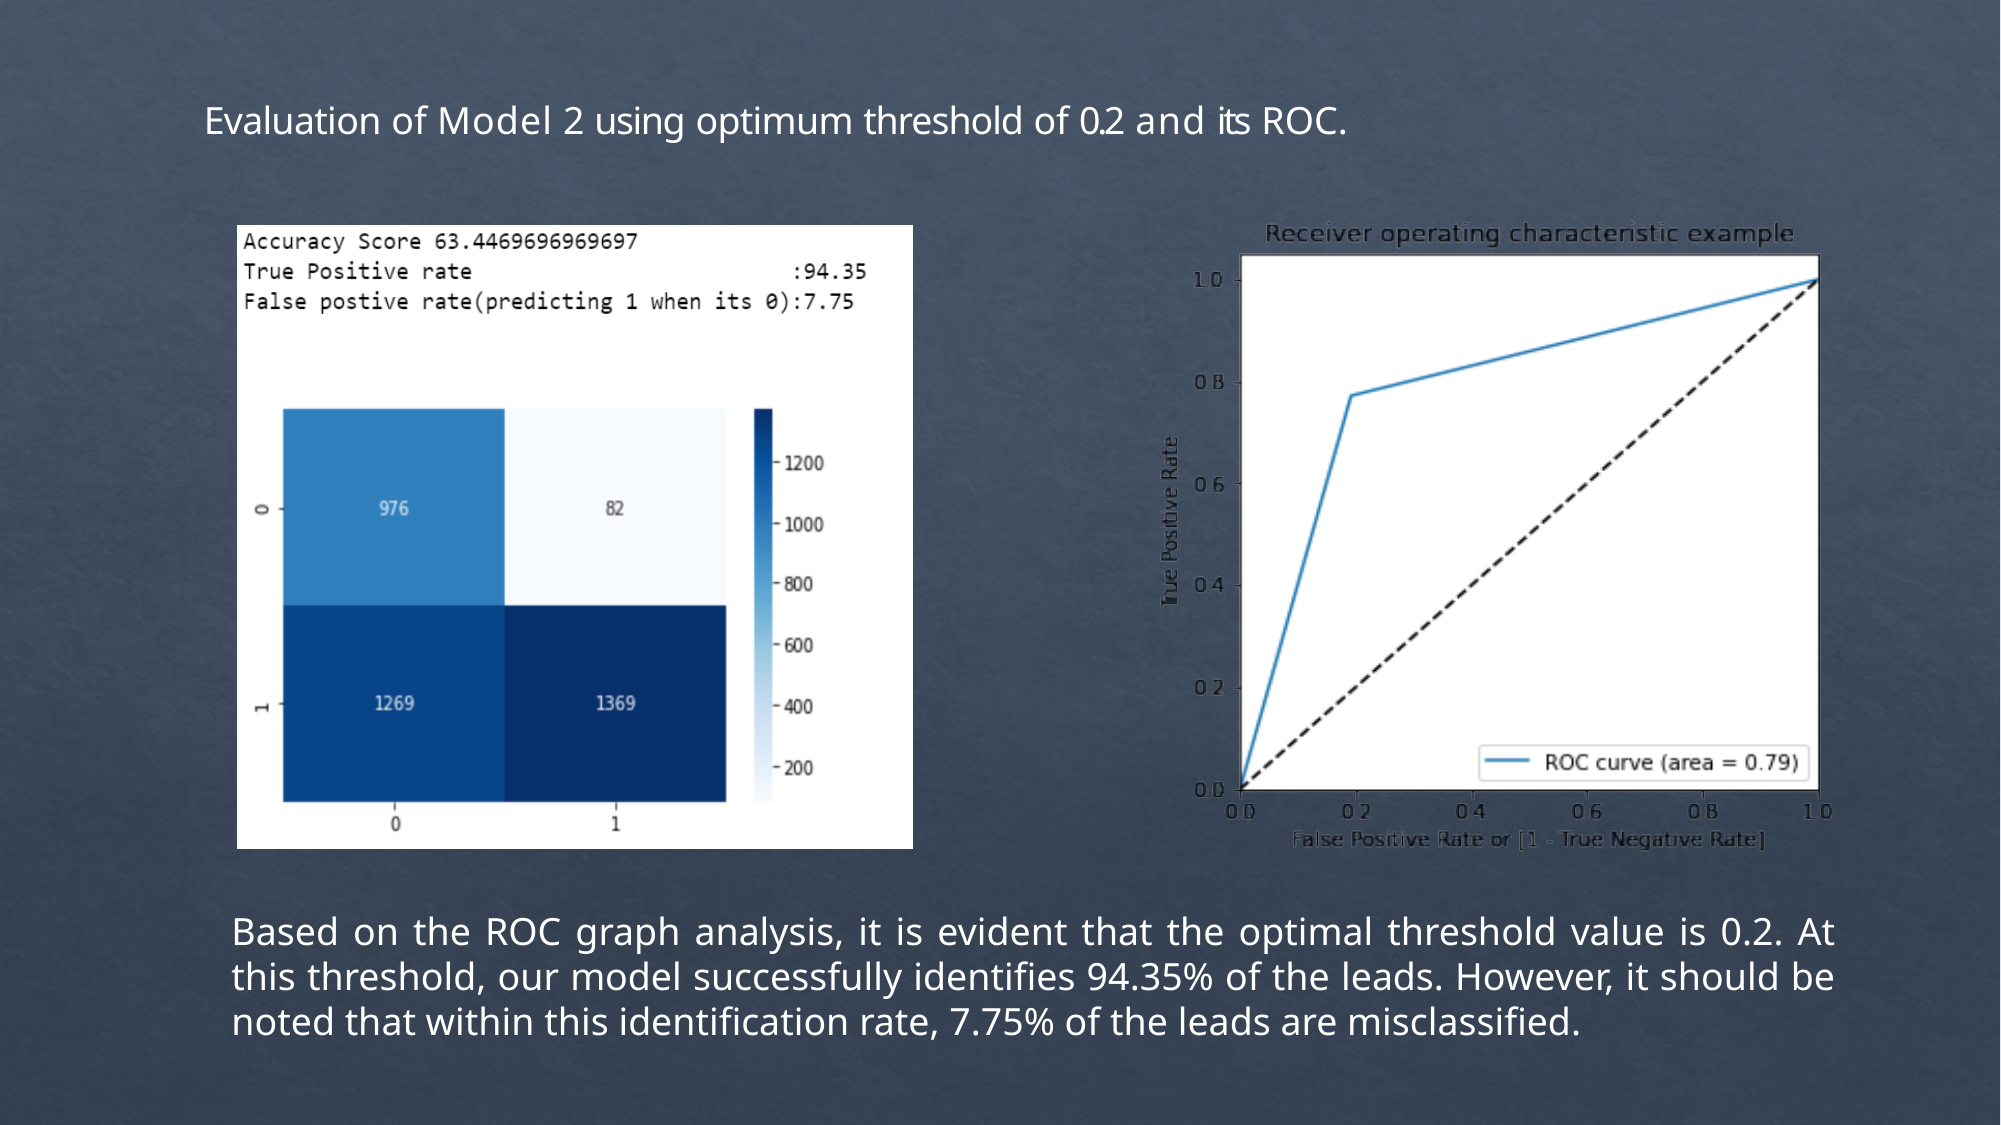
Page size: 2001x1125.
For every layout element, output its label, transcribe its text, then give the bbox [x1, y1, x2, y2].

text_box Evaluation of Model 2 using optimum threshold of 0.2 and its ROC. [202, 95, 1433, 143]
picture [1149, 209, 1851, 865]
text_box Based on the ROC graph analysis, it is evident that the optimal threshold value is 0.2. At this threshold, our model successfully identifies 94.35% of the leads. However, it should be noted that within this identification rate, 7.75% of the leads are misclassified. [216, 887, 1850, 1043]
picture [237, 225, 914, 849]
